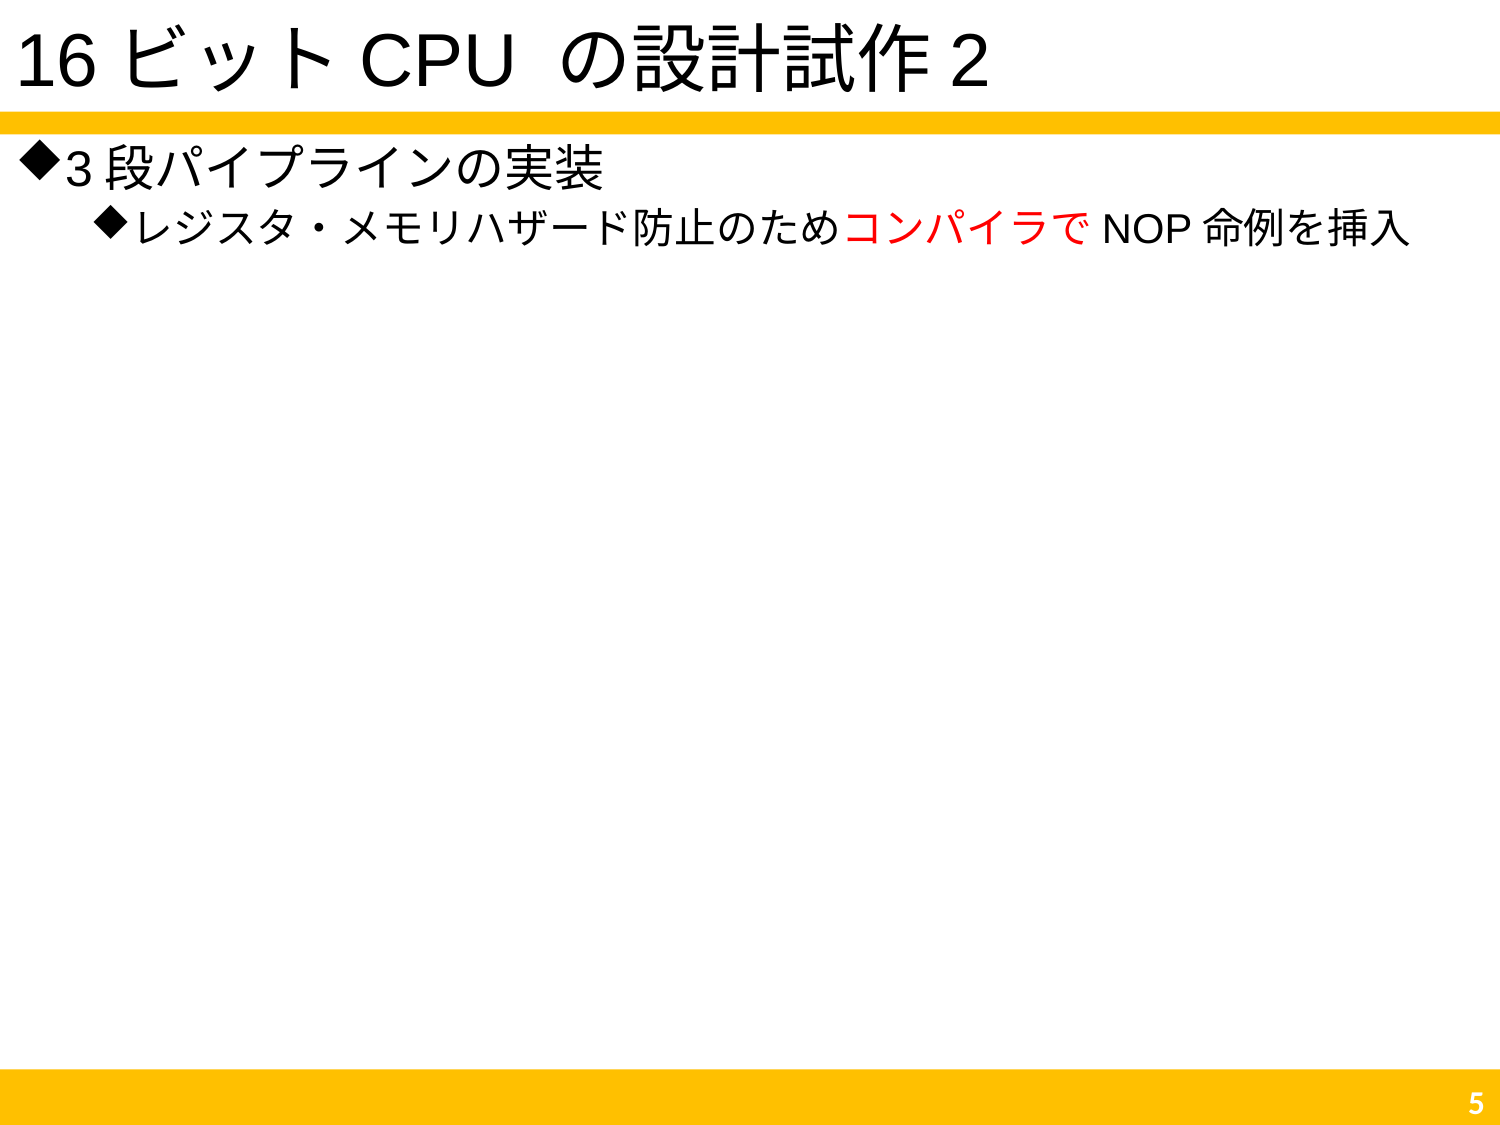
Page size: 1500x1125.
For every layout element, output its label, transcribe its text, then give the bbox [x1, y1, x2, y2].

slide_number 4 [1162, 1076, 1500, 1125]
title 16ビットCPU の設計試作2 [0, 5, 1294, 120]
list 3段パイプラインの実装 レジスタ・メモリハザード防止のためコンパイラでNOP命例を挿入 [0, 135, 1500, 1077]
